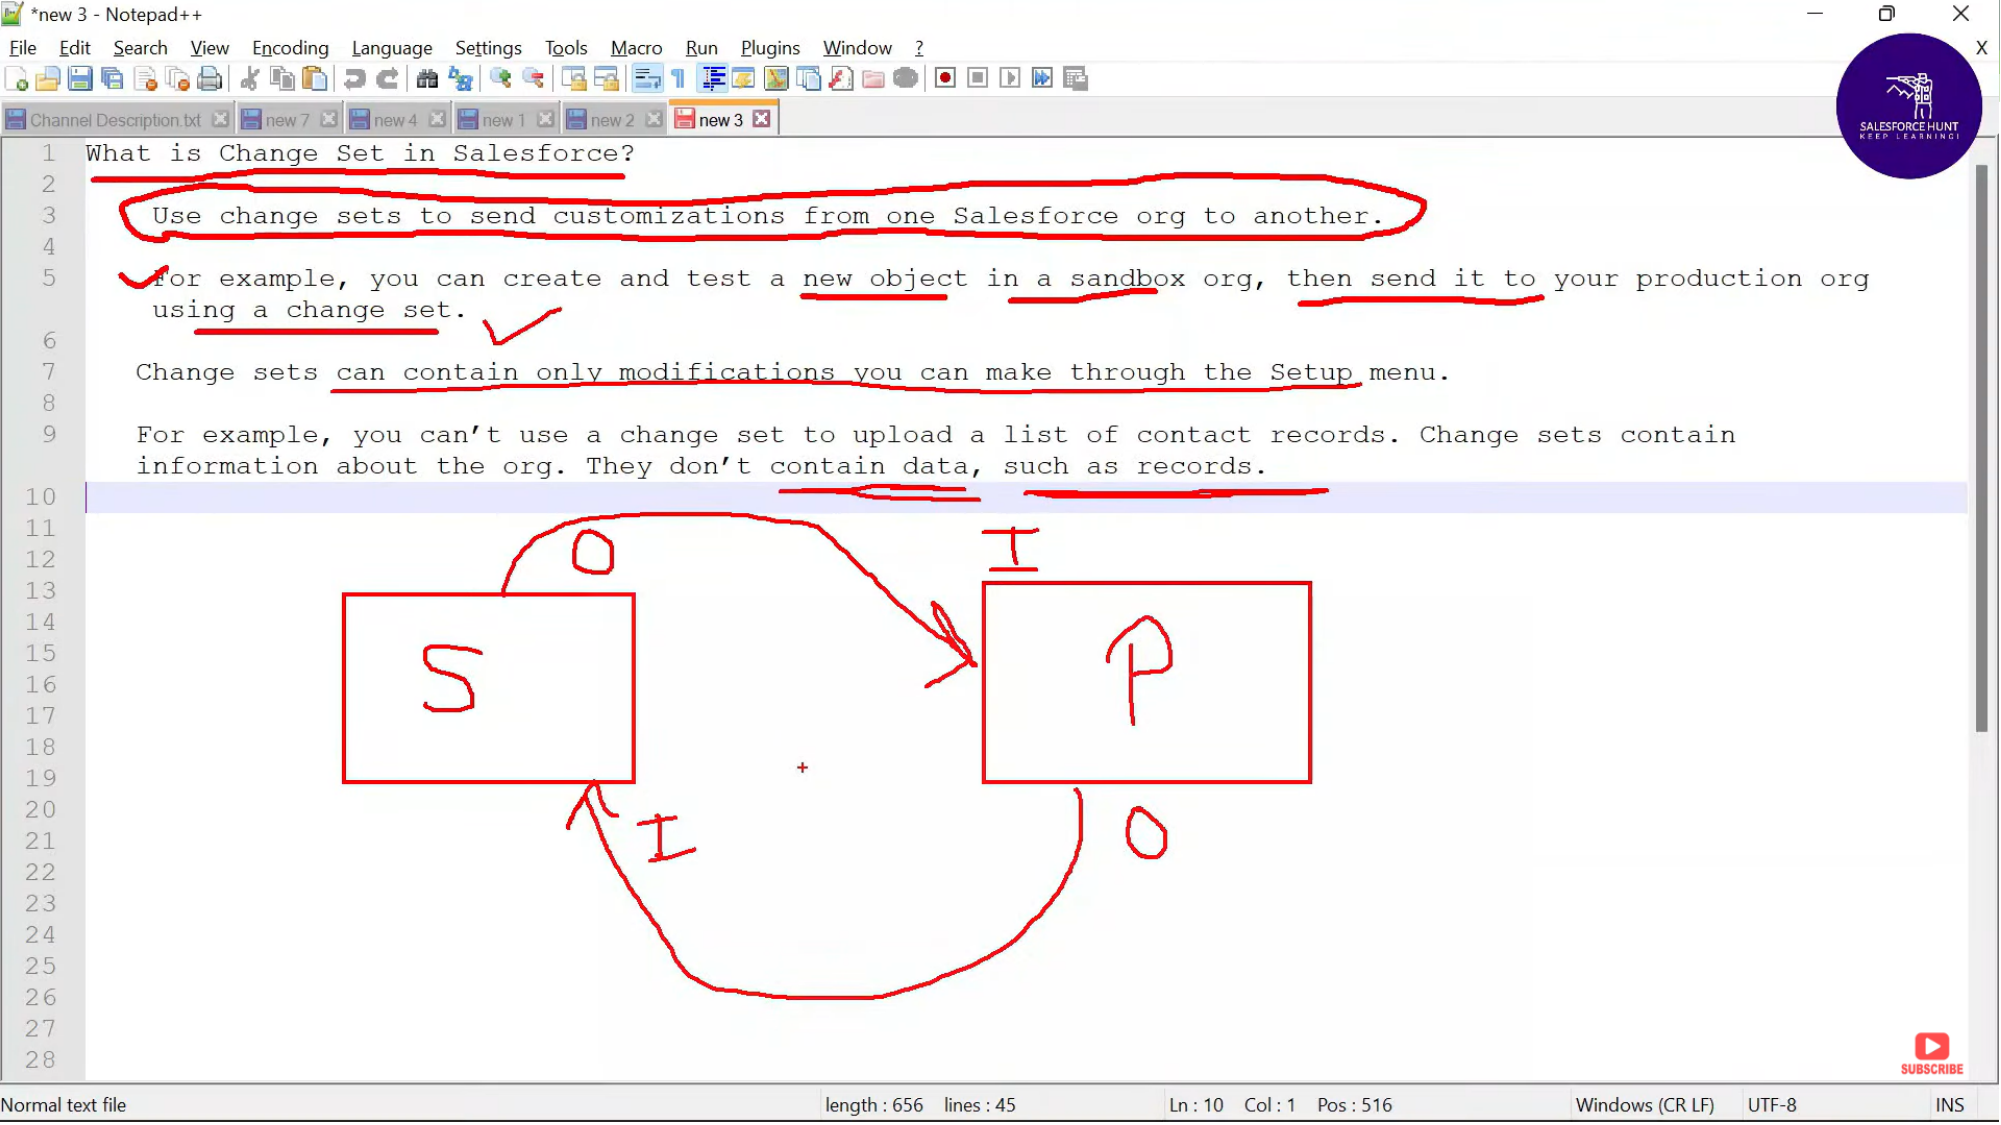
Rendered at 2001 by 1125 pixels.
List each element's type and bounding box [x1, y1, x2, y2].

list [0, 0, 1999, 1122]
